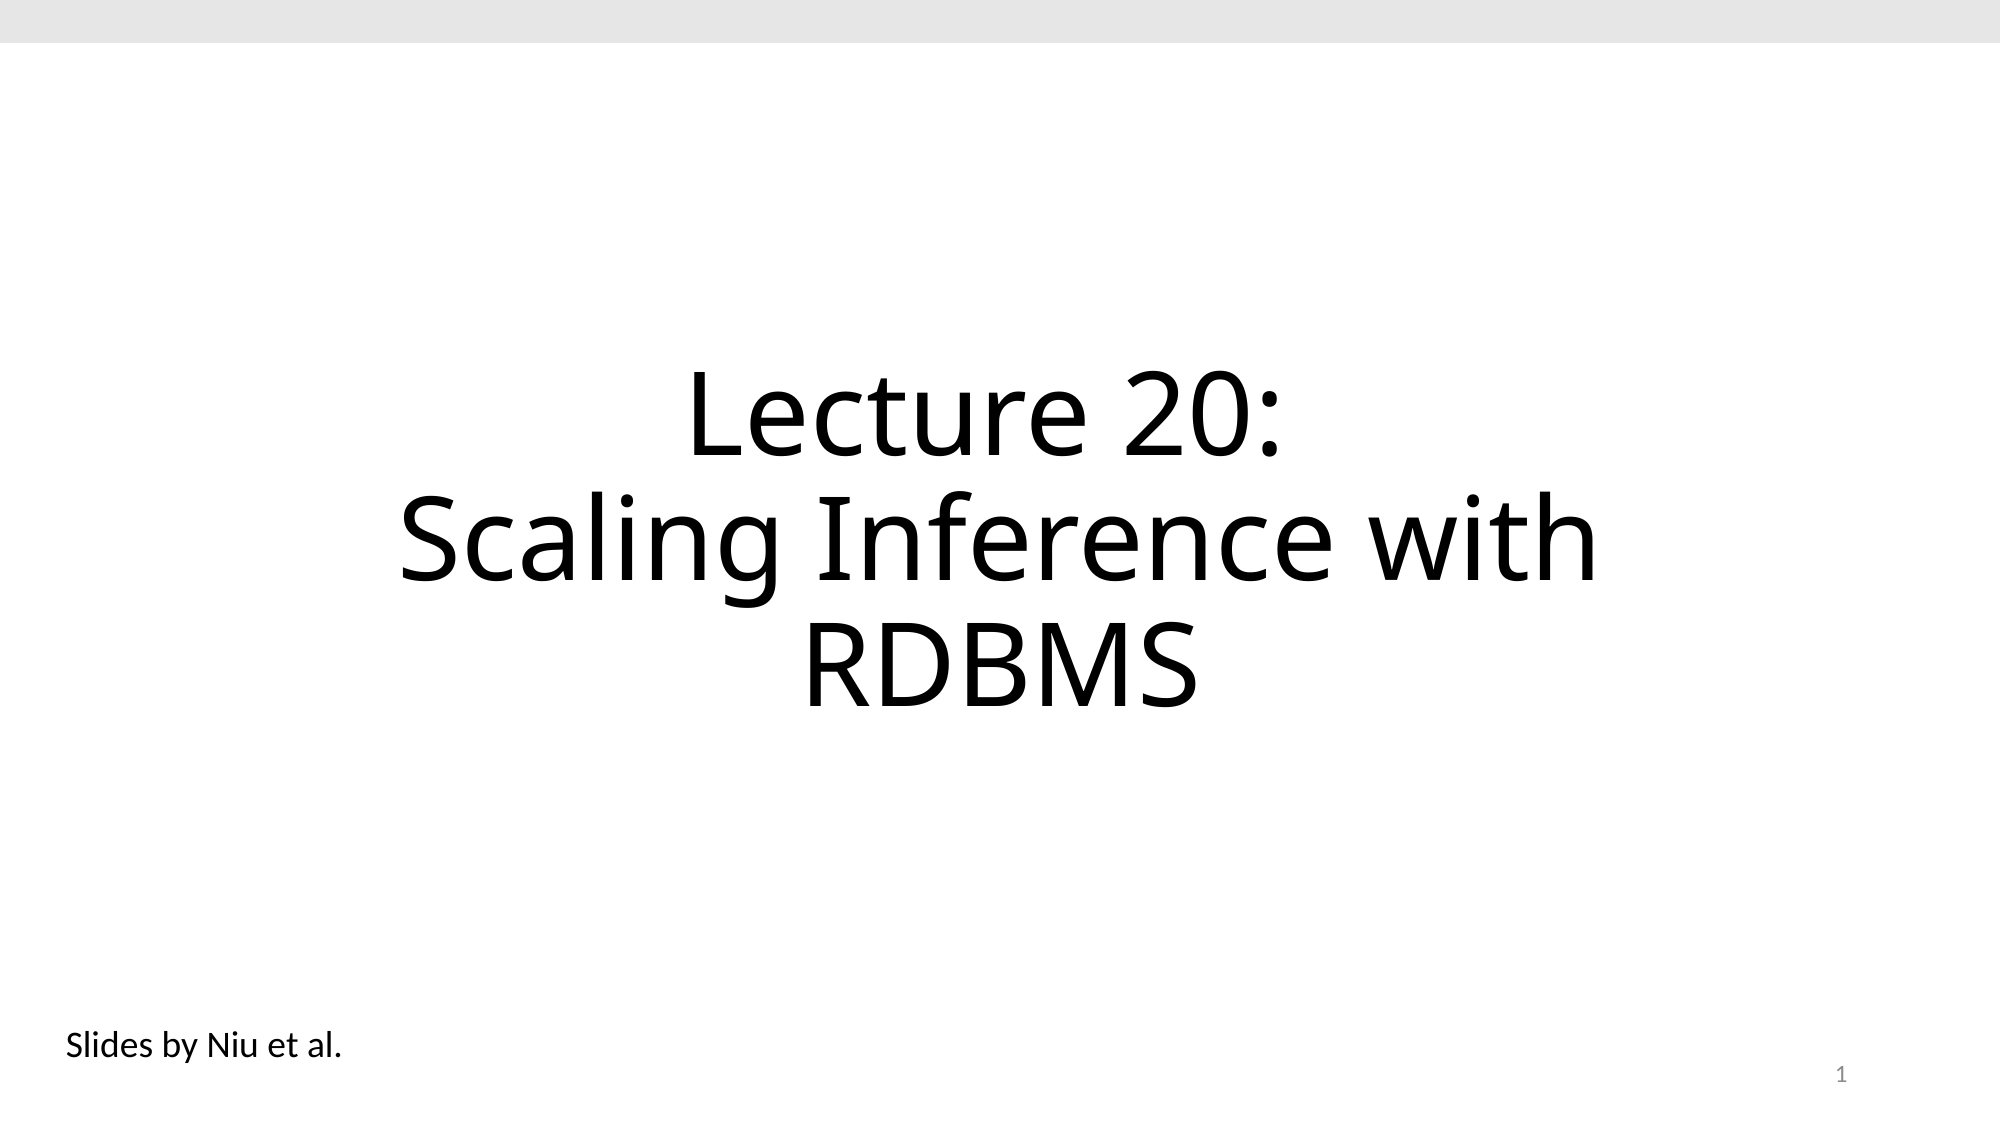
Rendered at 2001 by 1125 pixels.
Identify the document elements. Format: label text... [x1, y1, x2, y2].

text_box Slides by Niu et al. [51, 1012, 359, 1073]
title Lecture 20: Scaling Inference with RDBMS [249, 347, 1750, 739]
text_box [0, 0, 2000, 44]
slide_number 1 [1412, 1042, 1863, 1103]
